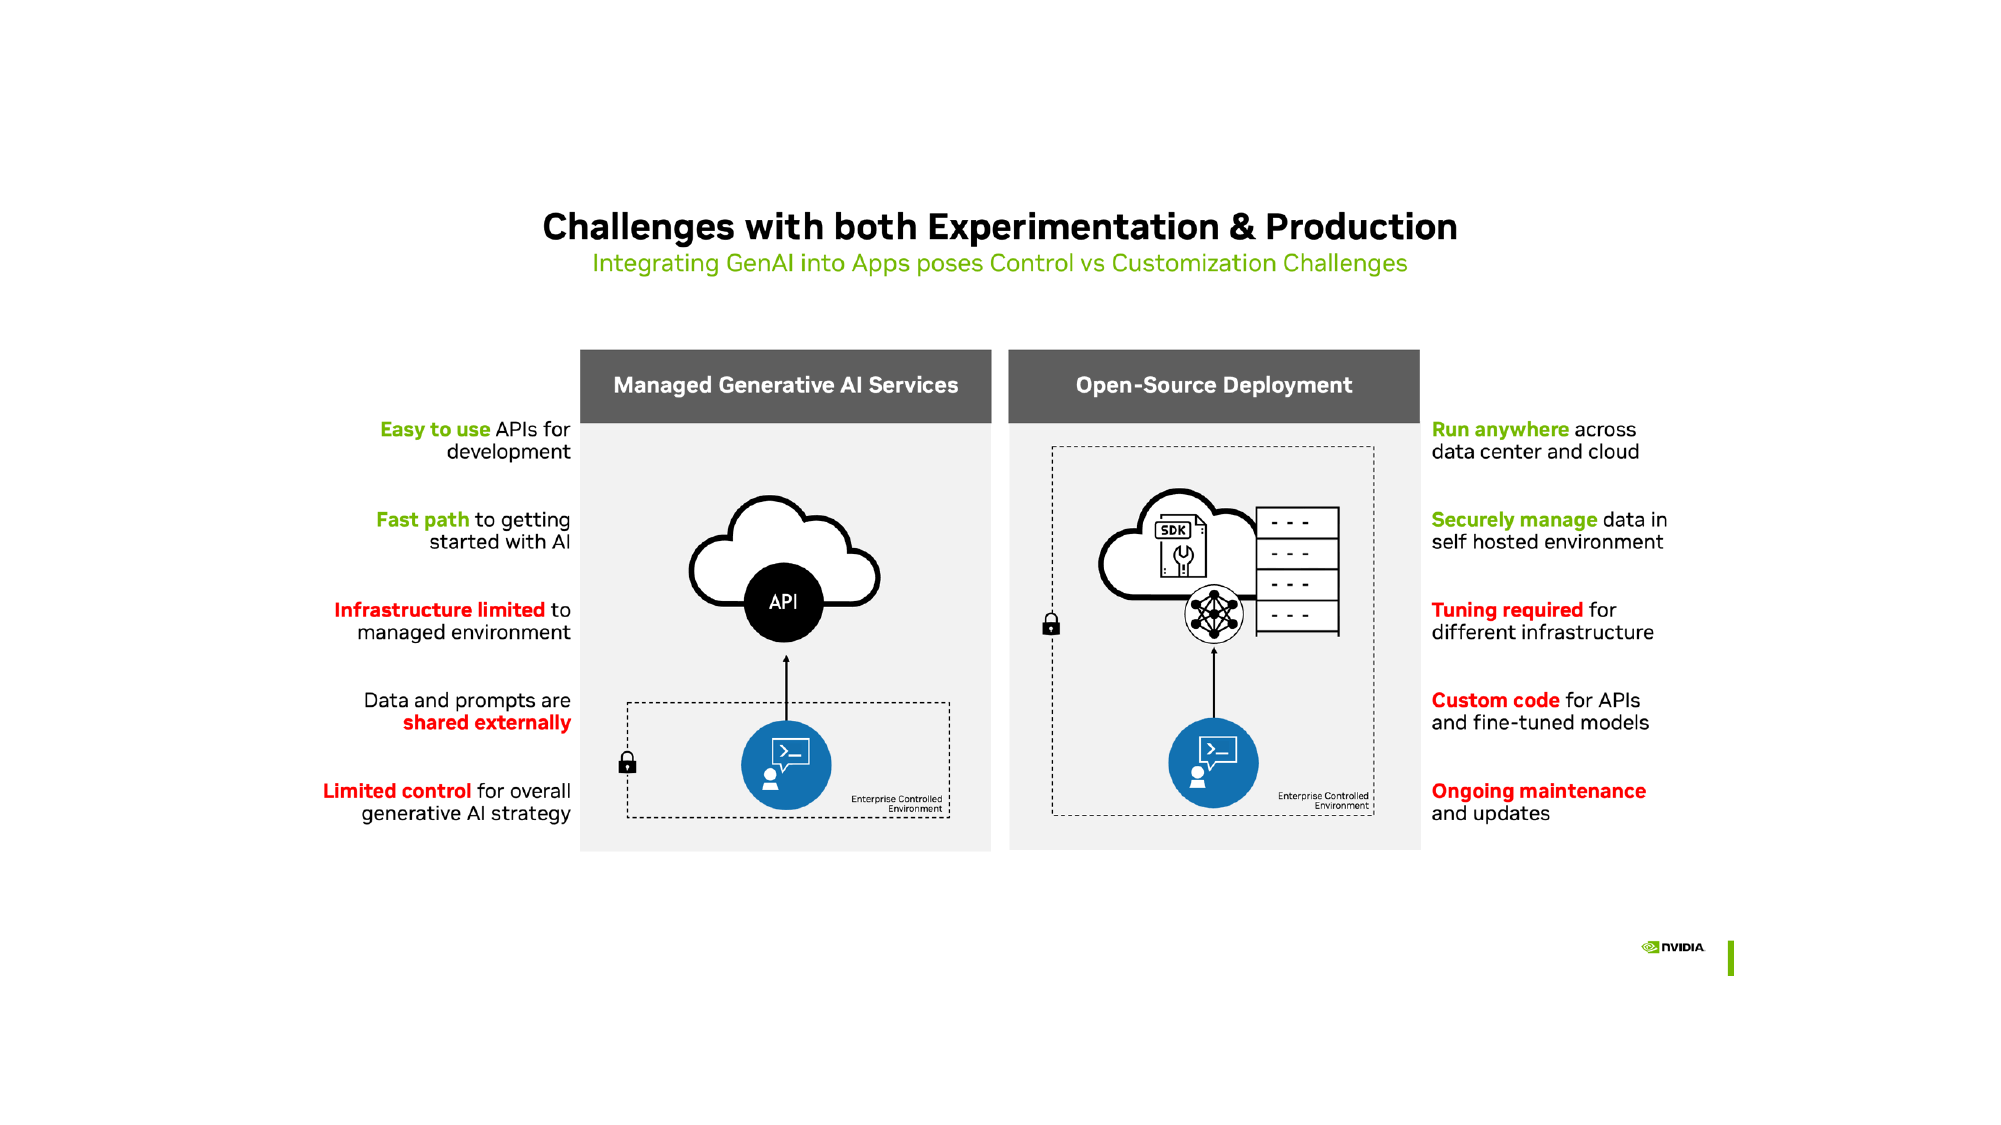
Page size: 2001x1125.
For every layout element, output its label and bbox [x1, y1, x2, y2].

picture [265, 149, 1734, 976]
